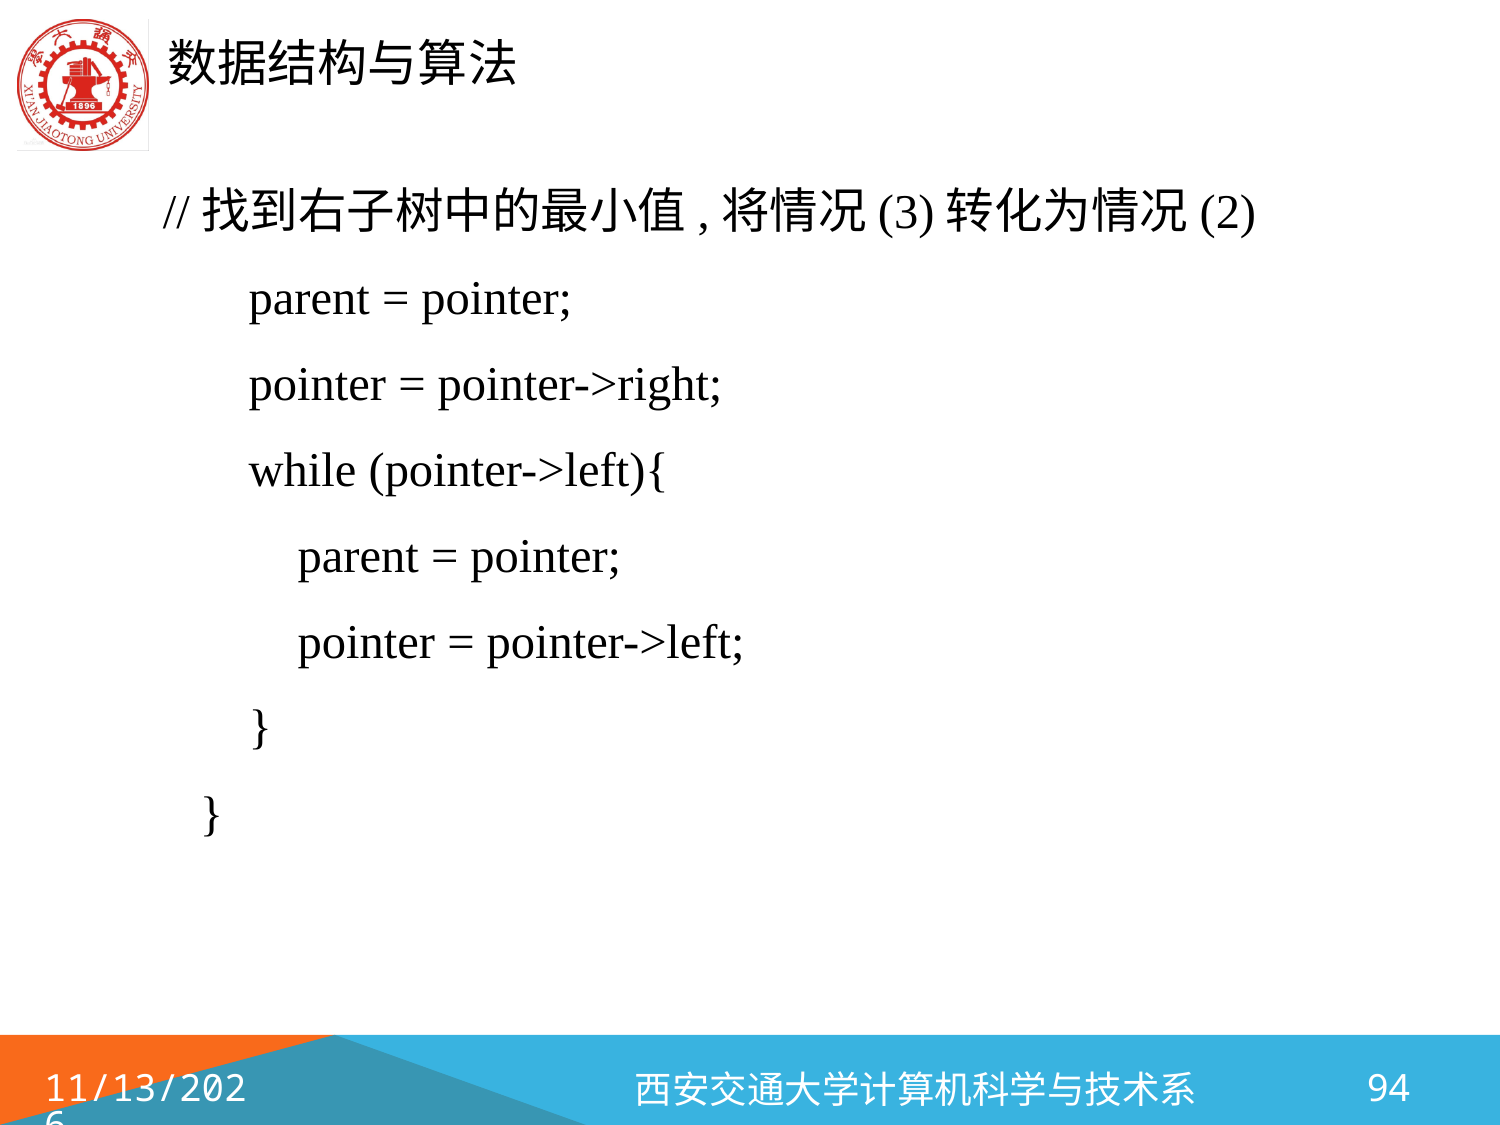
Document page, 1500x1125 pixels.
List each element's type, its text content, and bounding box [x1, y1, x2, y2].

picture [17, 19, 149, 151]
list //找到右子树中的最小值,将情况(3)转化为情况(2) parent = pointer; pointer = pointer->right; while (pointer->left){ parent = pointer; pointer = pointer->left; } } [135, 160, 1370, 855]
